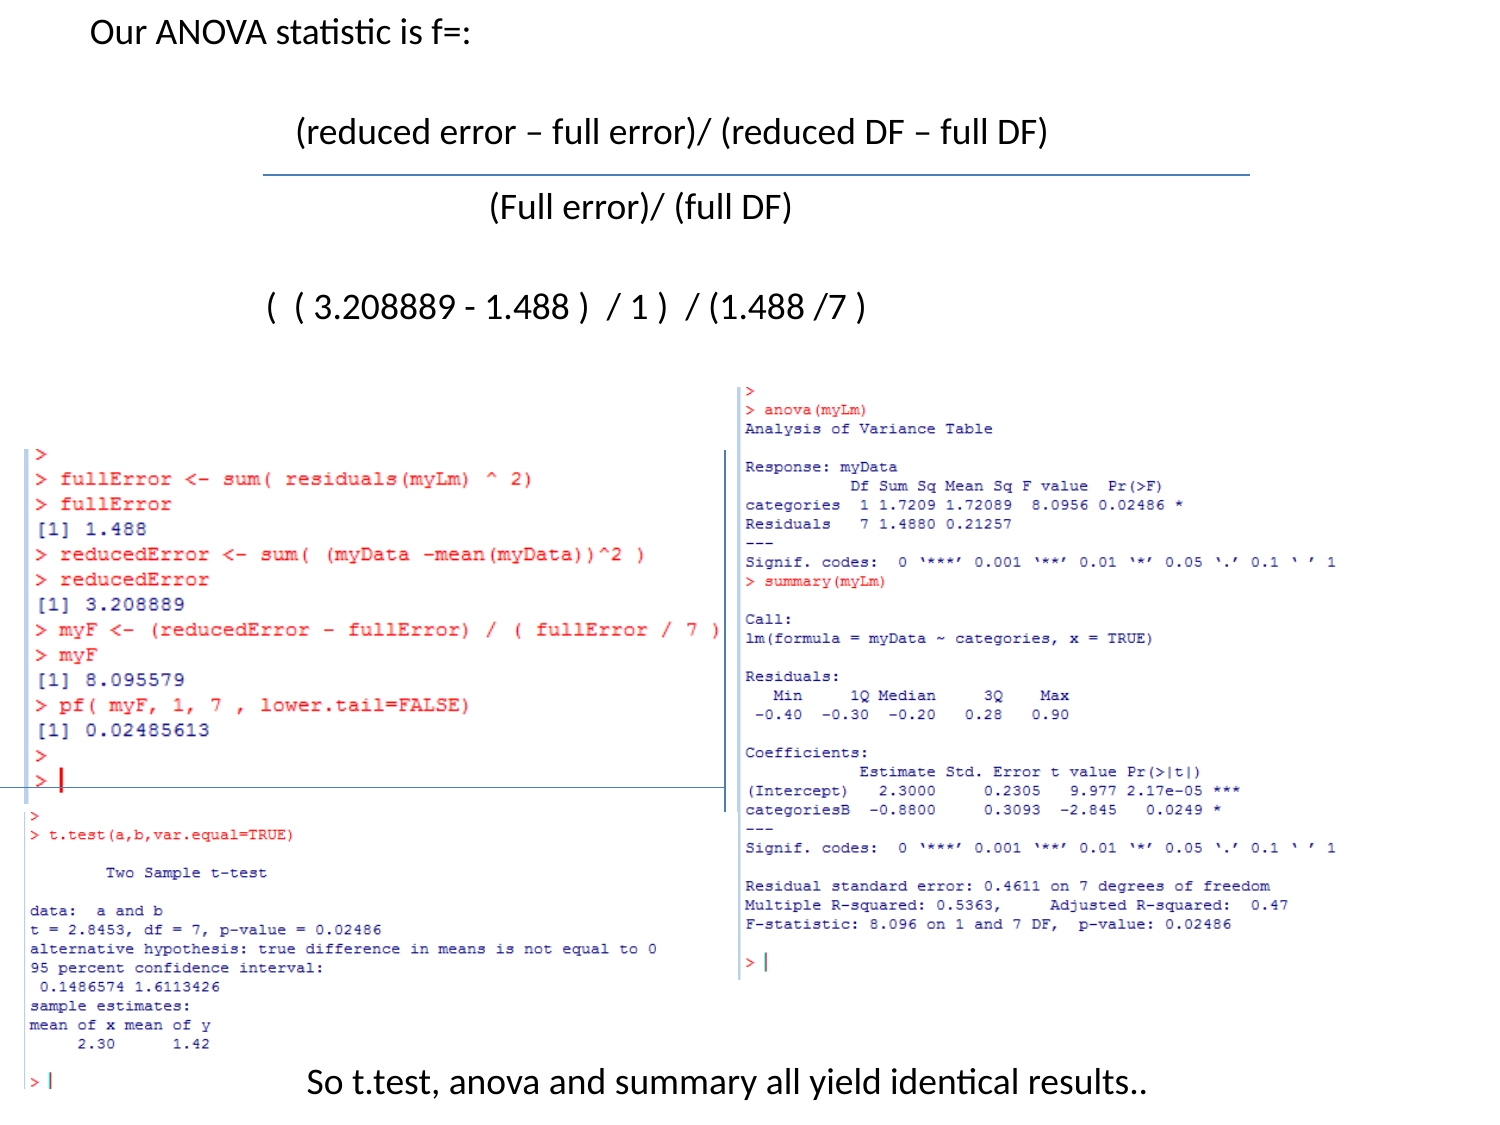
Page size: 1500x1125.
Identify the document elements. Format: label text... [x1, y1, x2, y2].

text_box Our ANOVA statistic is f=: [74, 0, 688, 60]
picture [24, 387, 1500, 1089]
text_box (Full error)/ (full DF) [473, 184, 809, 235]
text_box So t.test, anova and summary all yield identical results.. [291, 1049, 1165, 1110]
text_box ( ( 3.208889 - 1.488 ) / 1 ) / (1.488 /7 ) [242, 274, 899, 335]
text_box (reduced error – full error)/ (reduced DF – full DF) [280, 99, 1065, 160]
